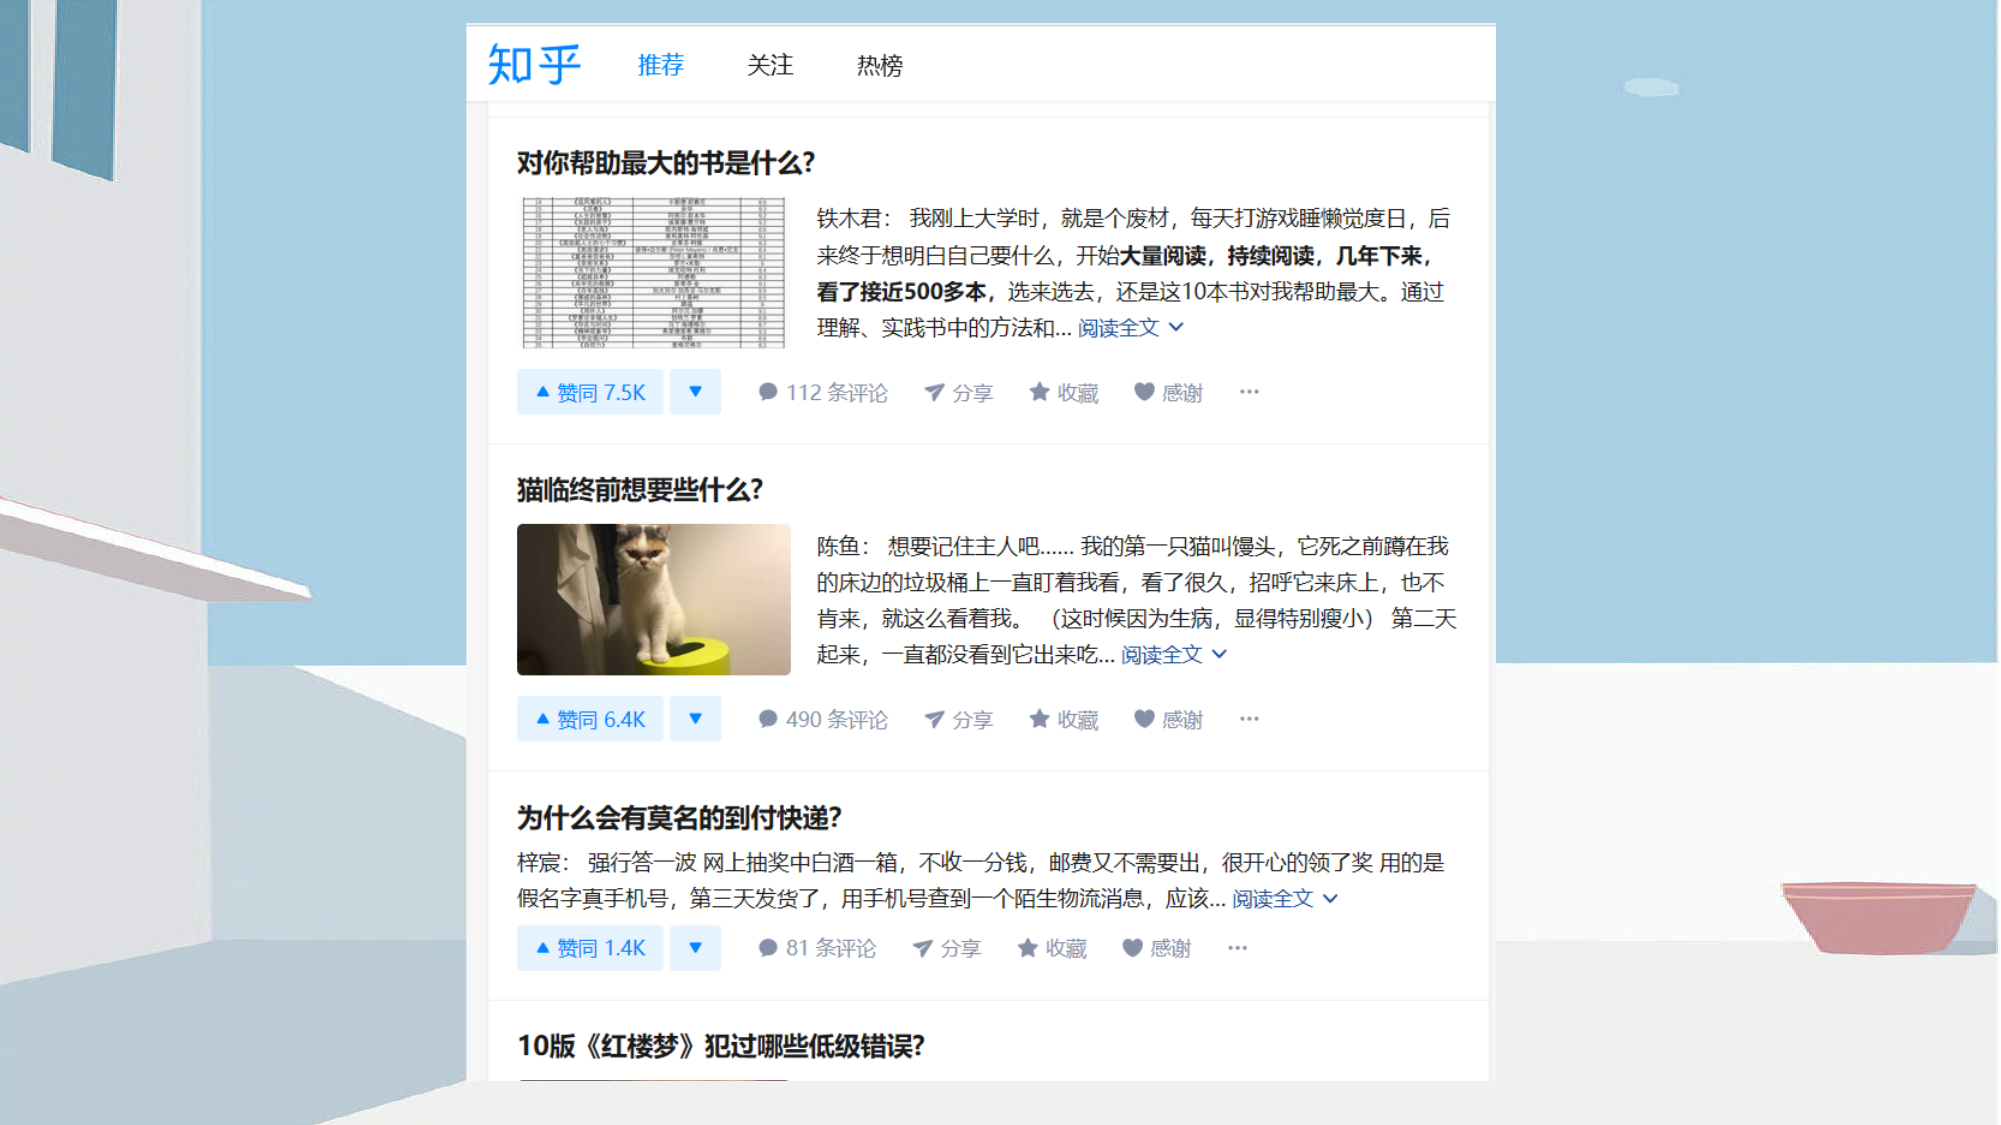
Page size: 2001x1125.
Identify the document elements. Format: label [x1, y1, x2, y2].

list [466, 22, 1496, 1081]
